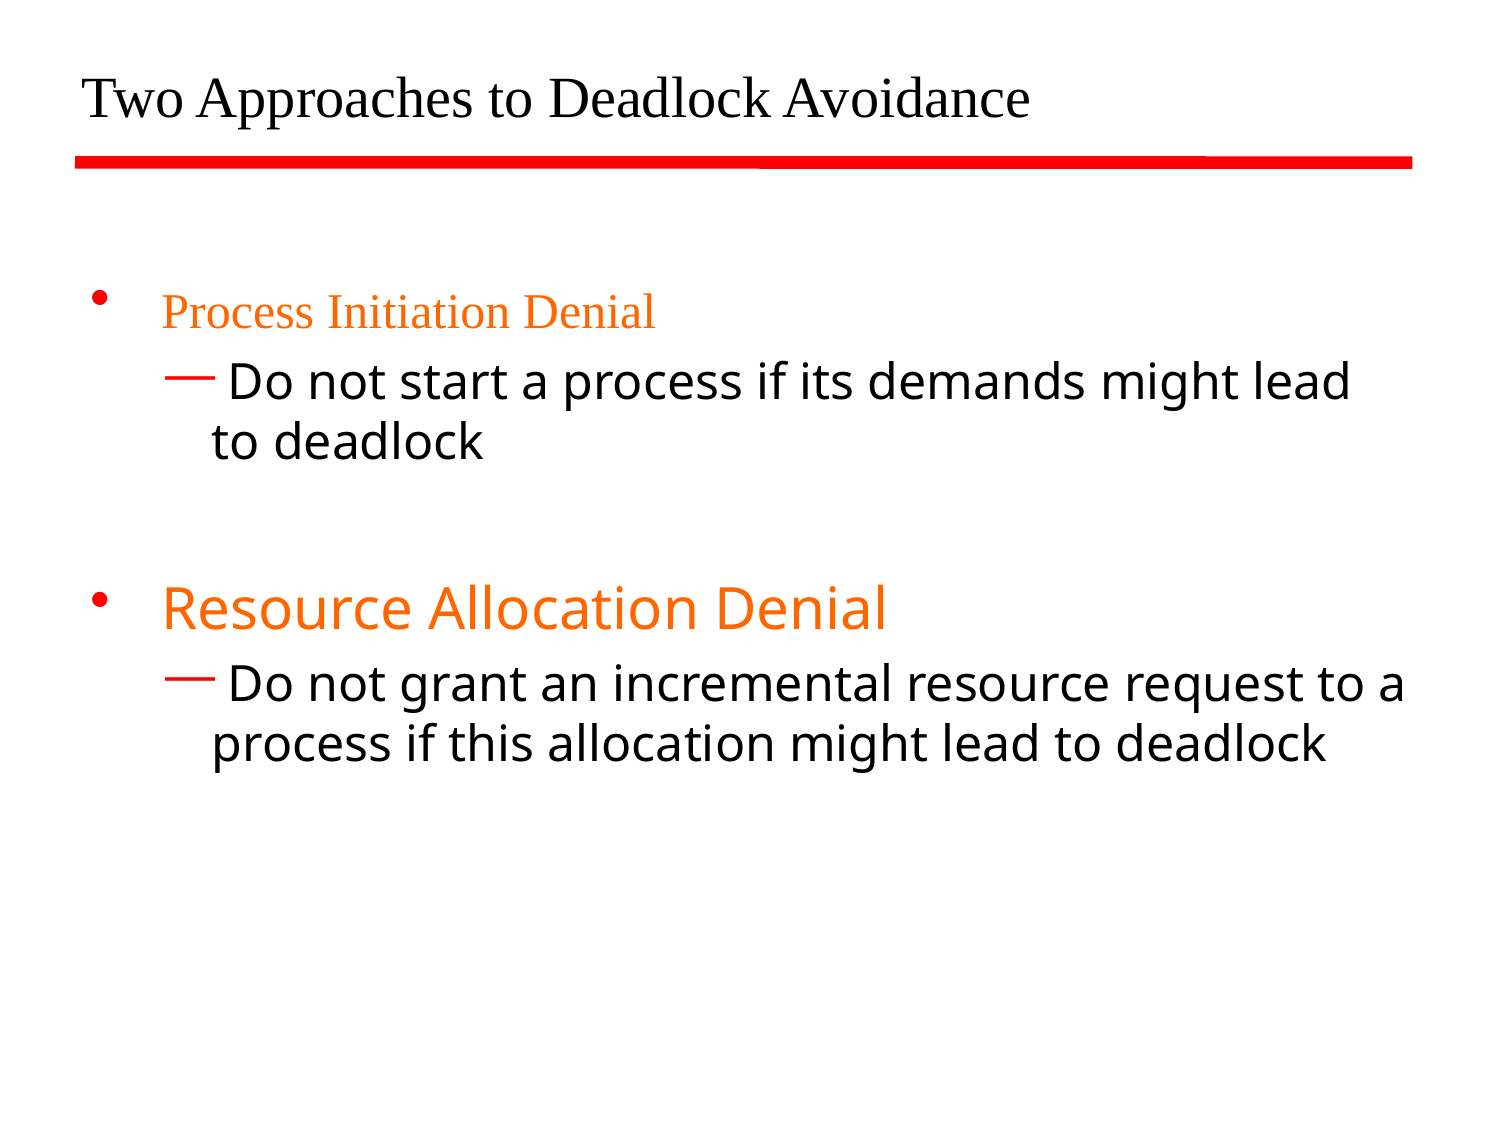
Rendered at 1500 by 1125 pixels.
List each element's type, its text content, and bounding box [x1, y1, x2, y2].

title Two Approaches to Deadlock Avoidance [66, 24, 1413, 163]
list Process Initiation Denial Do not start a process if its demands might lead to deadlock Resource Allocation Denial Do not grant an incremental resource request to a process if this allocation might lead to deadlock [74, 262, 1426, 1076]
